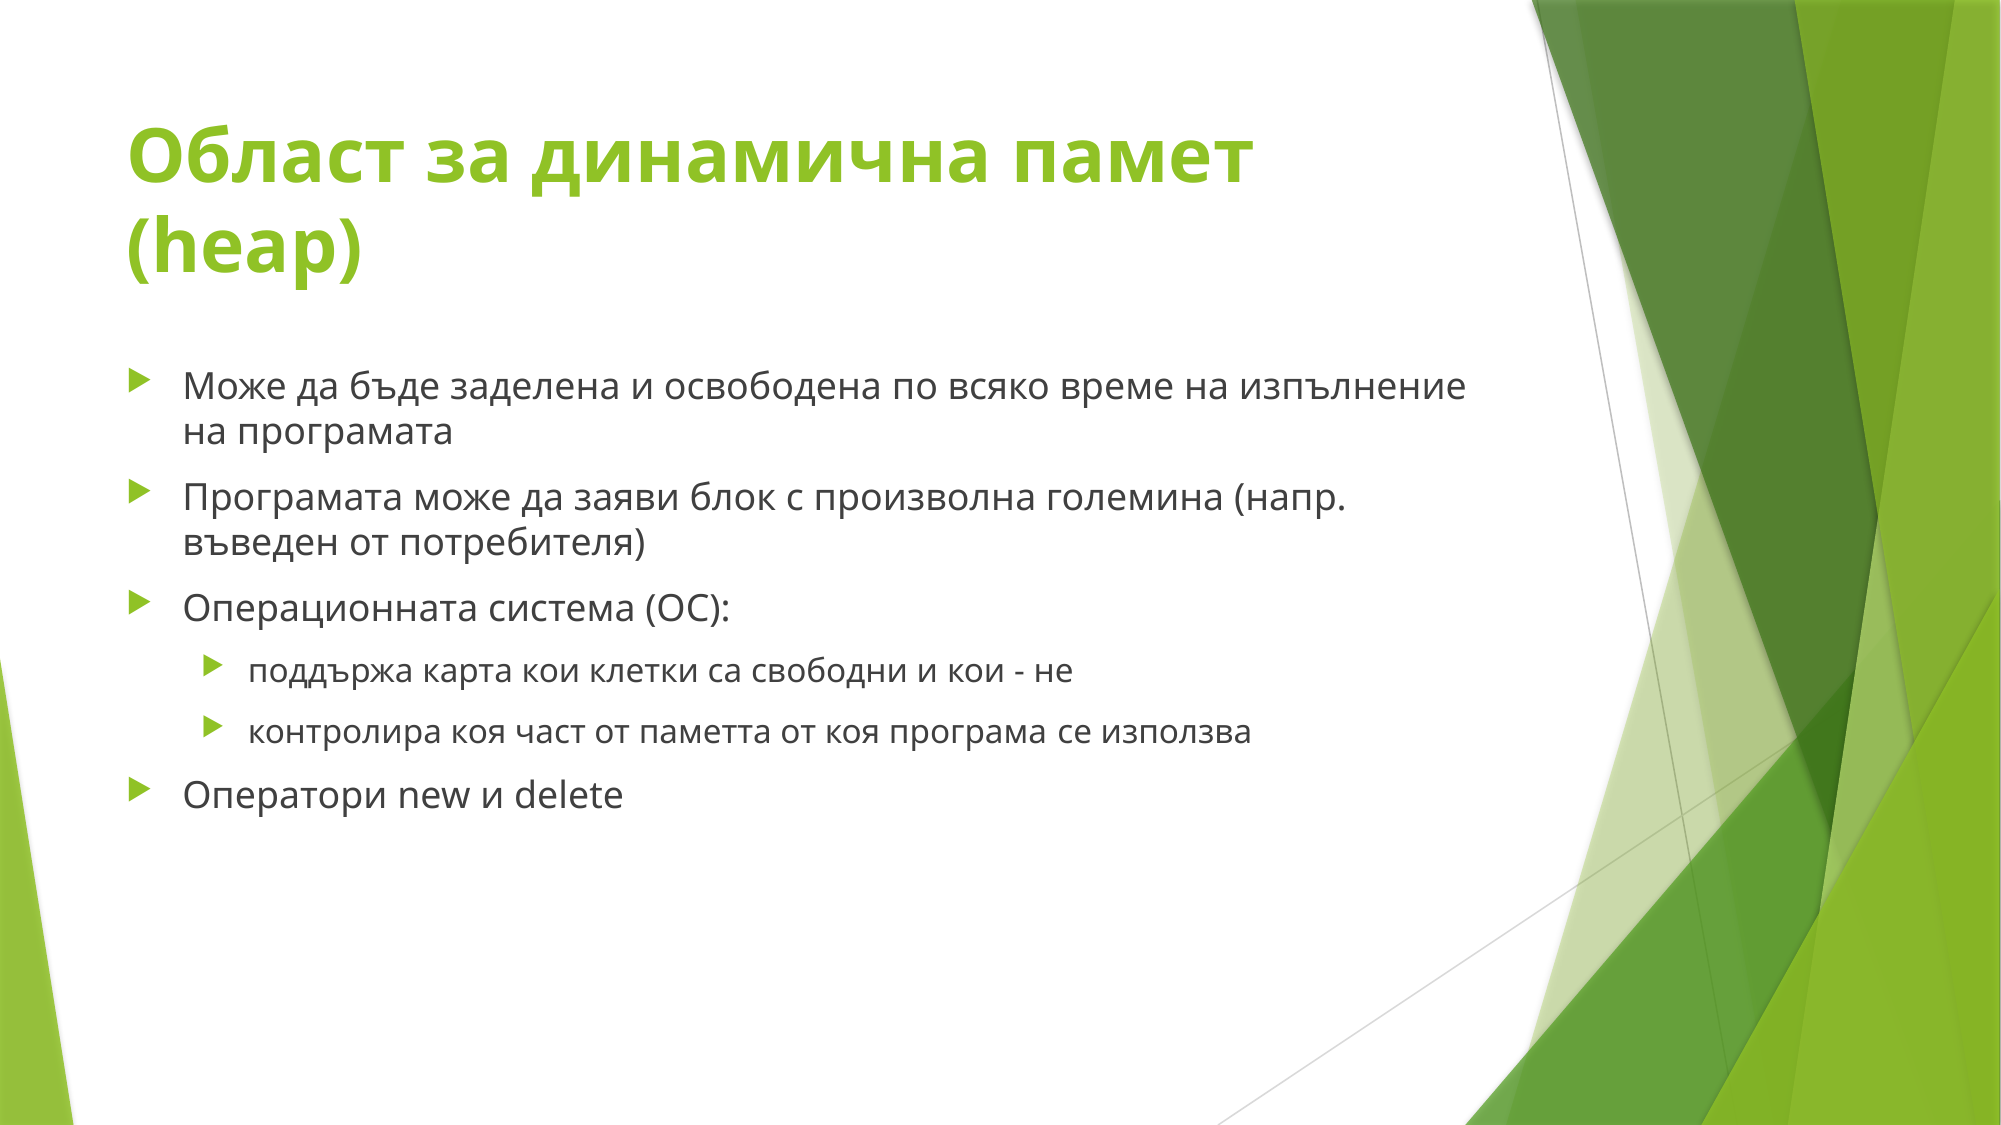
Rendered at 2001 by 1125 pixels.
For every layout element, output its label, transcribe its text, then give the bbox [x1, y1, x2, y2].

title Област за динамична памет (heap) [111, 99, 1522, 317]
list Може да бъде заделена и освободена по всяко време на изпълнение на програмата Програмата може да заяви блок с произволна големина (напр. въведен от потребителя) Операционната система (ОС): поддържа карта кои клетки са свободни и кои - не контролира коя част от паметта от коя програма се използва Оператори new и delete [111, 354, 1522, 992]
